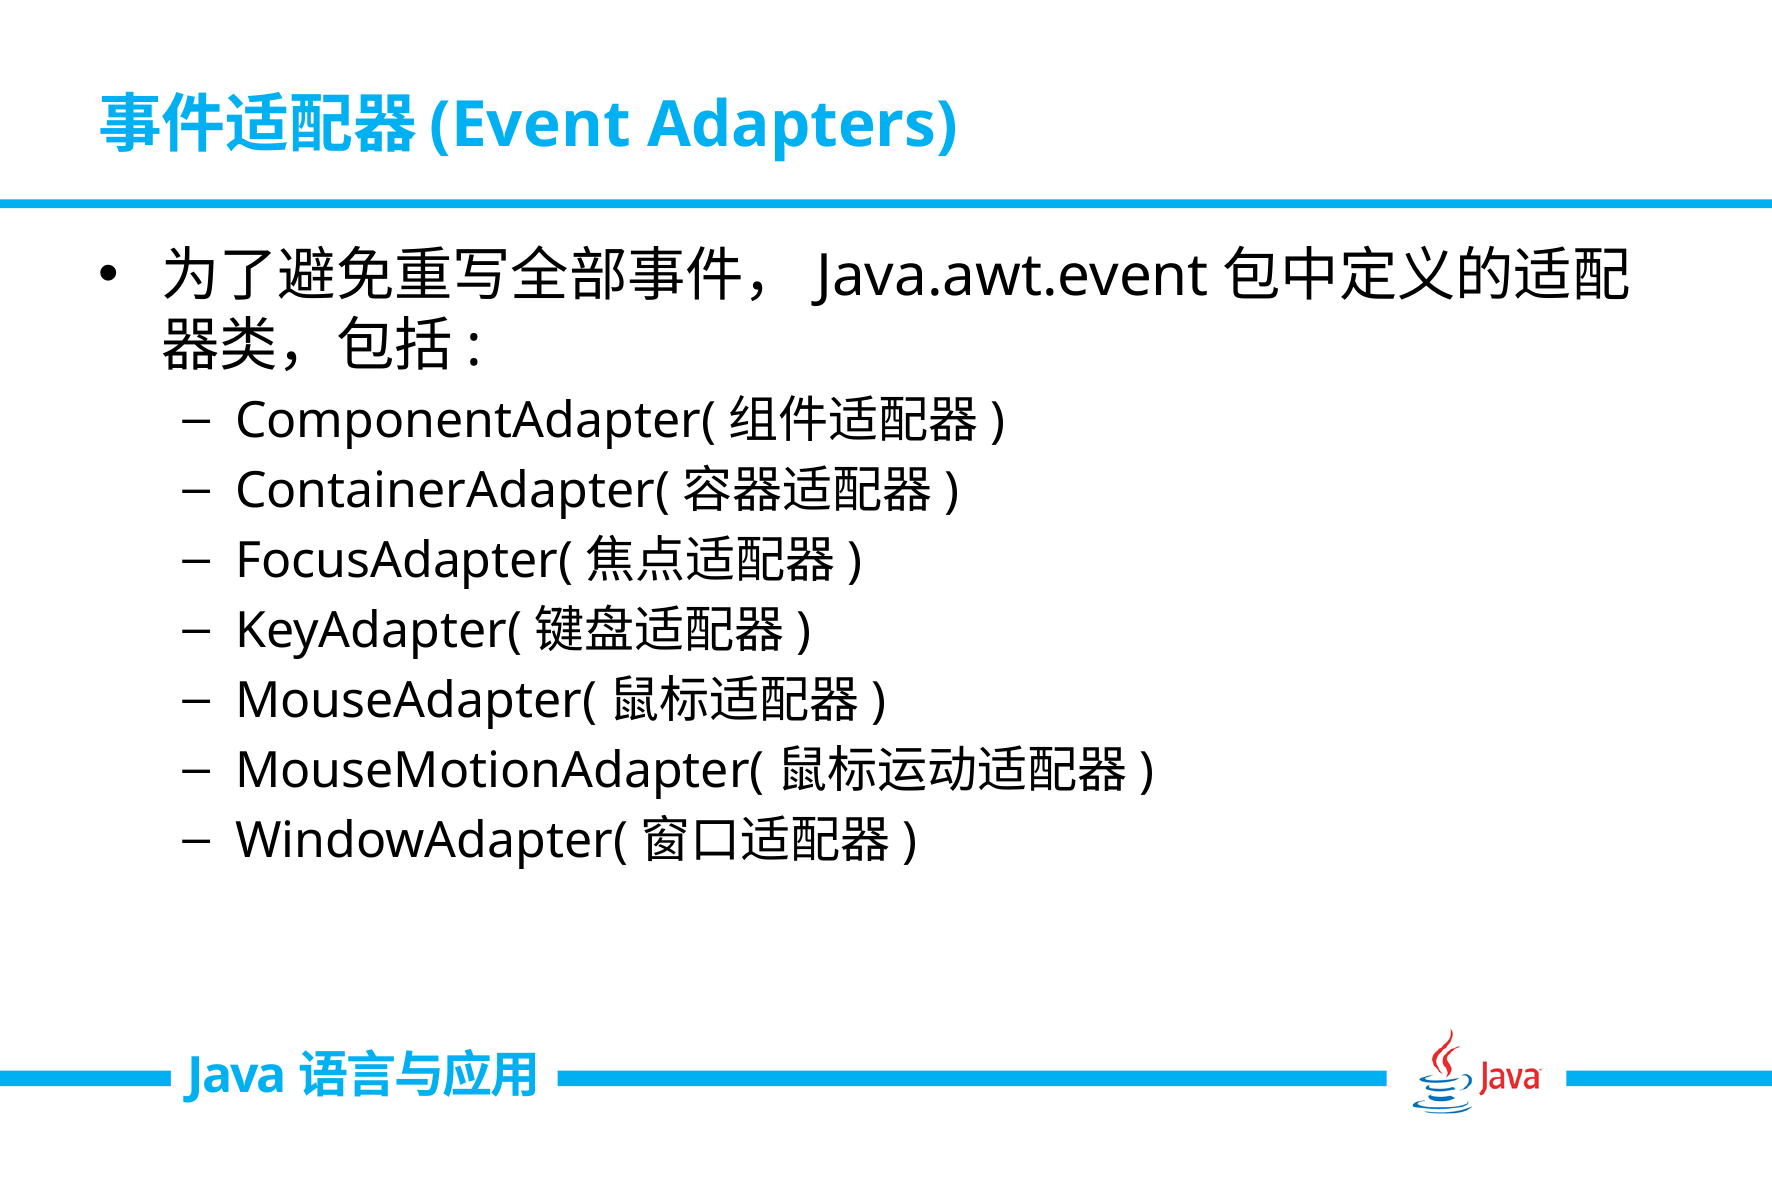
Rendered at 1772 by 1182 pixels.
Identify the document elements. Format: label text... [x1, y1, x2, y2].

picture [1386, 1019, 1567, 1117]
list 为了避免重写全部事件，Java.awt.event包中定义的适配器类，包括: ComponentAdapter(组件适配器) ContainerAdapter(容器适配器) FocusAdapter(焦点适配器) KeyAdapter(键盘适配器) MouseAdapter(鼠标适配器) MouseMotionAdapter(鼠标运动适配器) WindowAdapter(窗口适配器) [80, 228, 1677, 1009]
title 事件适配器(Event Adapters) [80, 73, 1677, 168]
